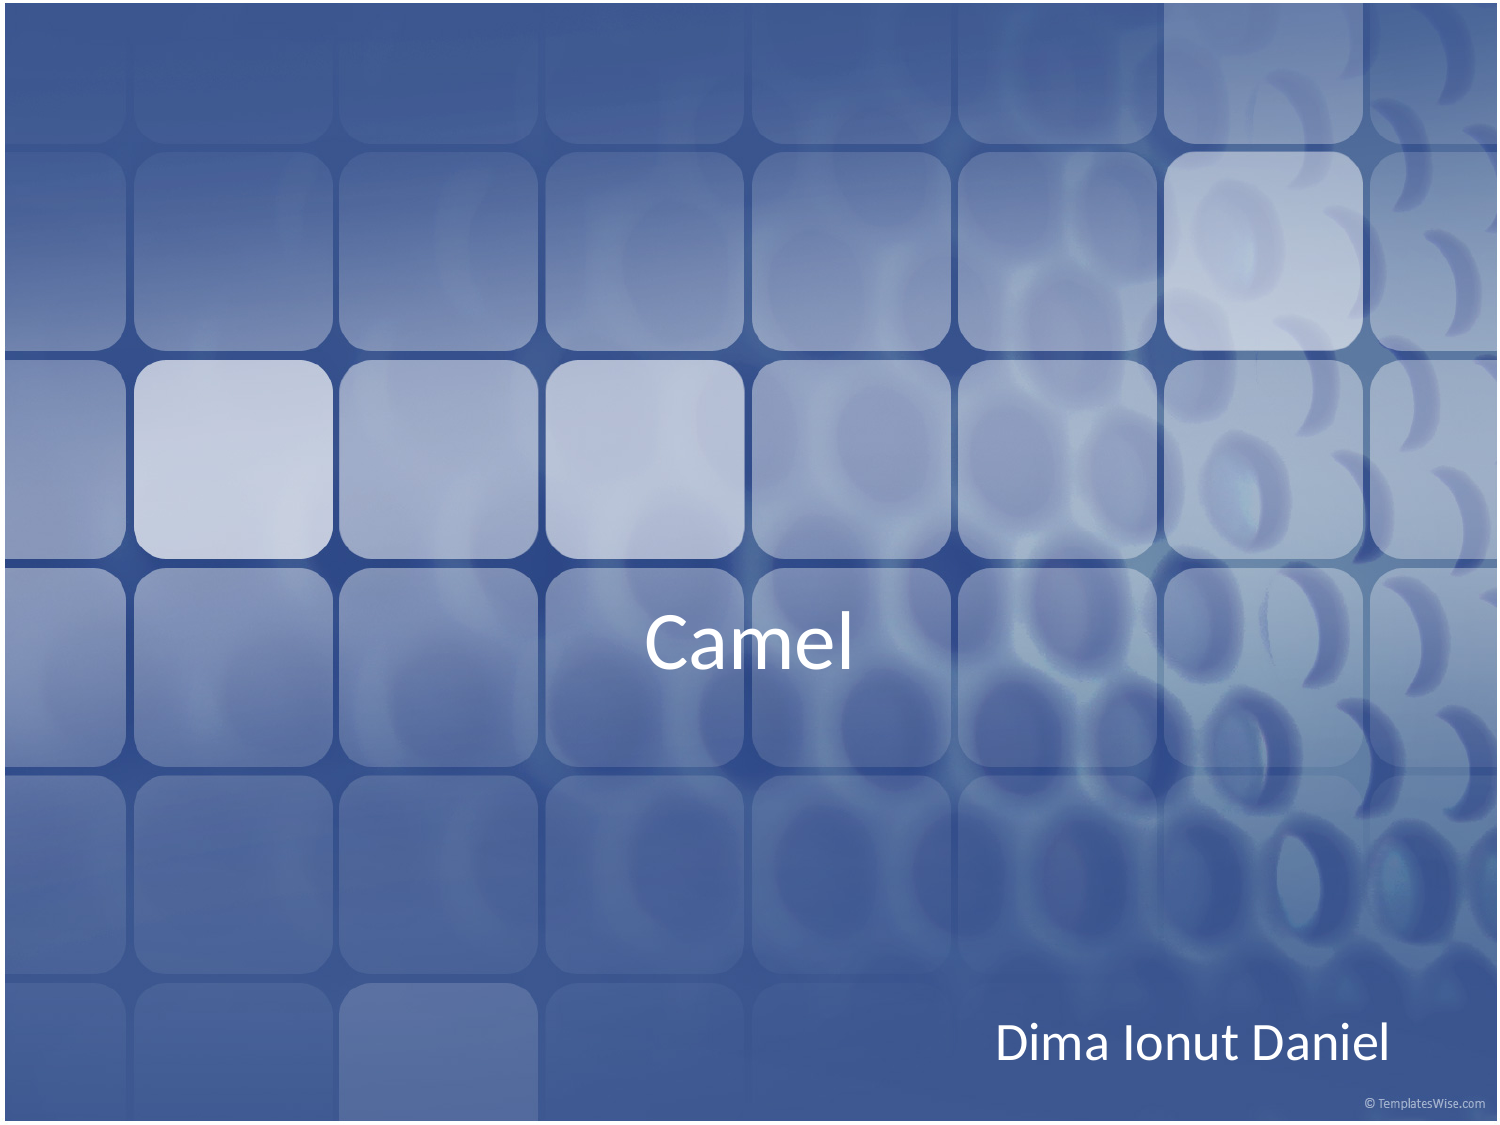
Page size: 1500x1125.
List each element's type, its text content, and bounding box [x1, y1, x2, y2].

subtitle Dima Ionut Daniel [937, 998, 1451, 1101]
picture [0, 0, 1500, 1125]
title Camel [112, 553, 1388, 720]
